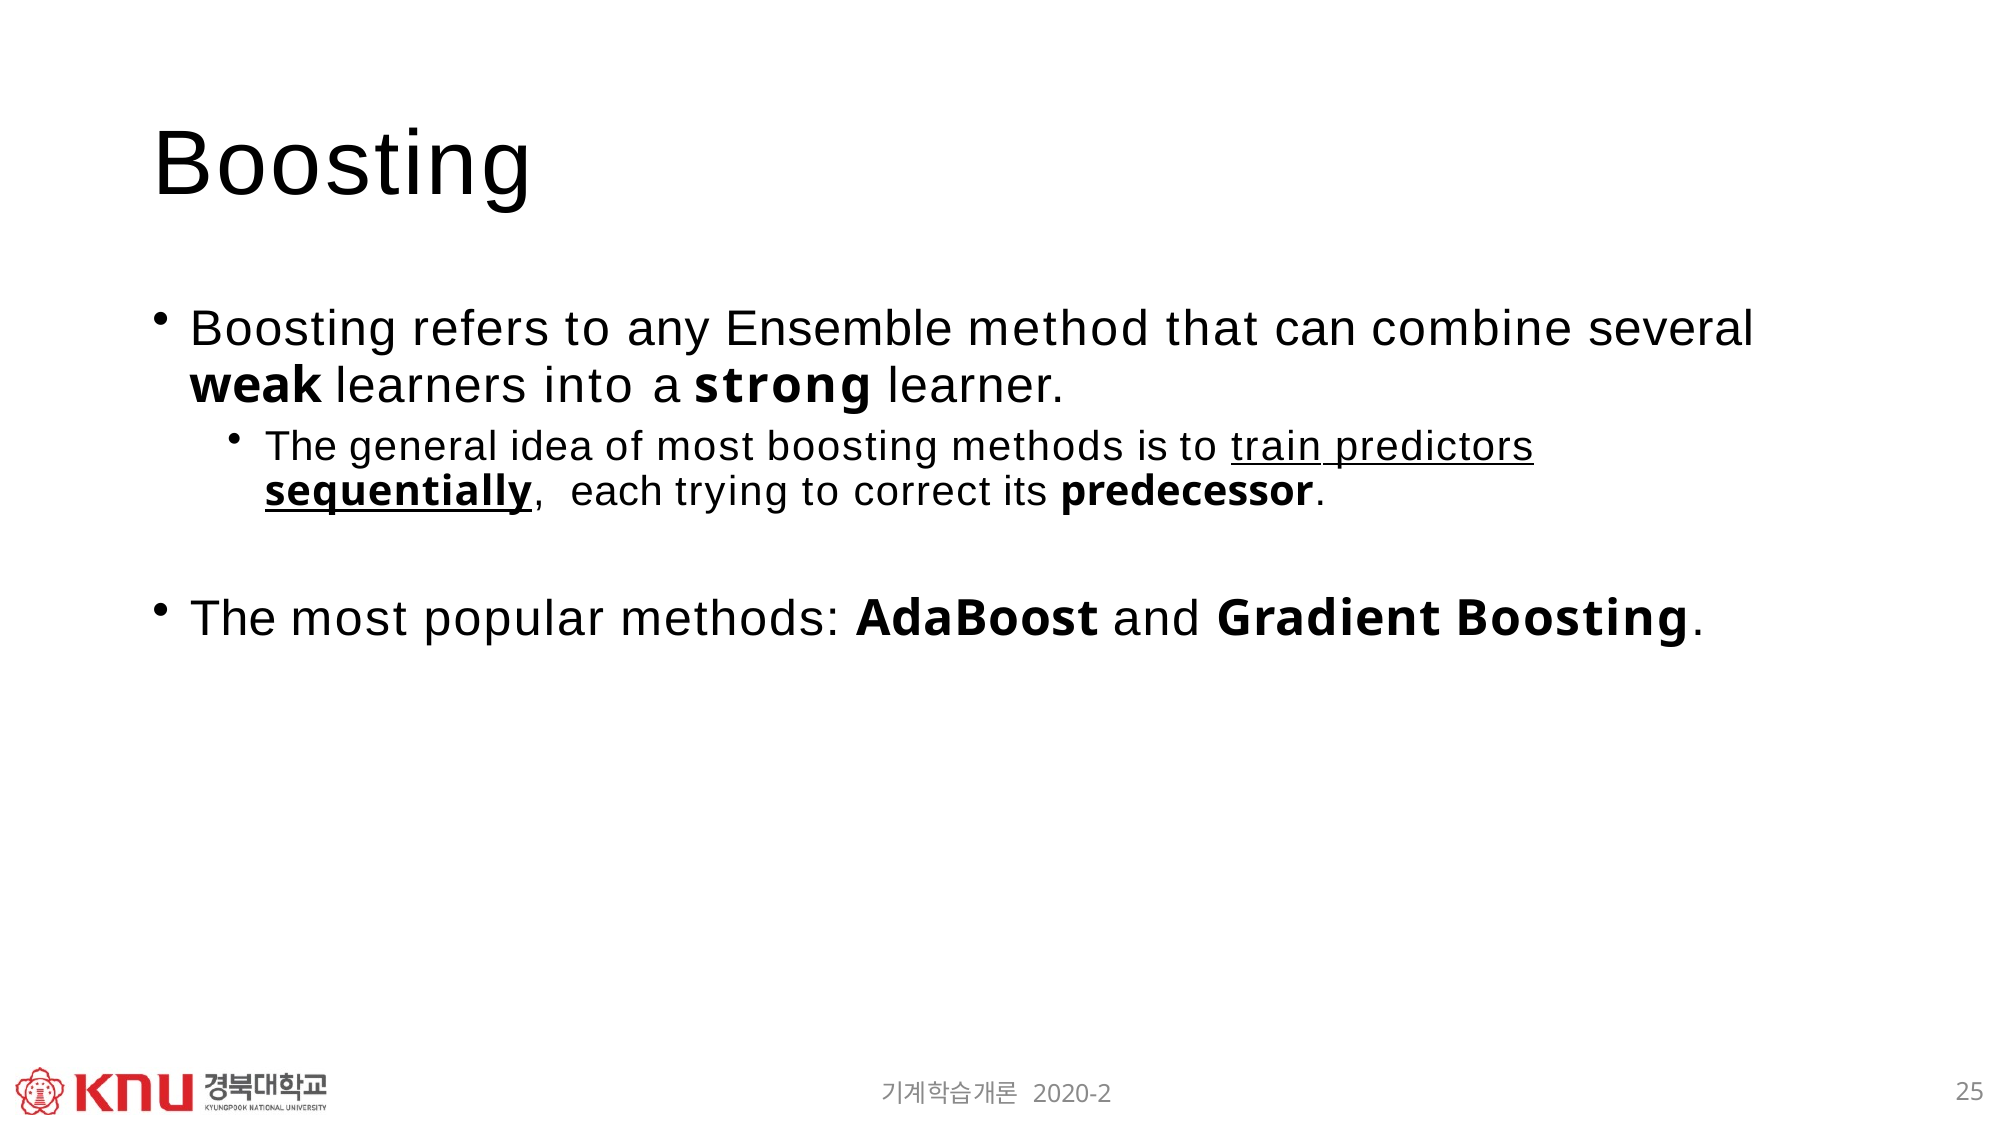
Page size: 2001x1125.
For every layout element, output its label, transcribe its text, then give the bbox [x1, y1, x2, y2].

footer 기계학습개론 2020-2 [878, 1073, 1121, 1125]
title Boosting [150, 100, 540, 291]
picture [15, 1067, 327, 1115]
text_box Boosting refers to any Ensemble method that can combine several weak learners into a strong learner. The general idea of most boosting methods is to train predictors sequentially, each trying to correct its predecessor. The most popular methods: AdaBoost and Gradient Boosting. [150, 295, 1811, 646]
slide_number 25 [1949, 1071, 1990, 1125]
